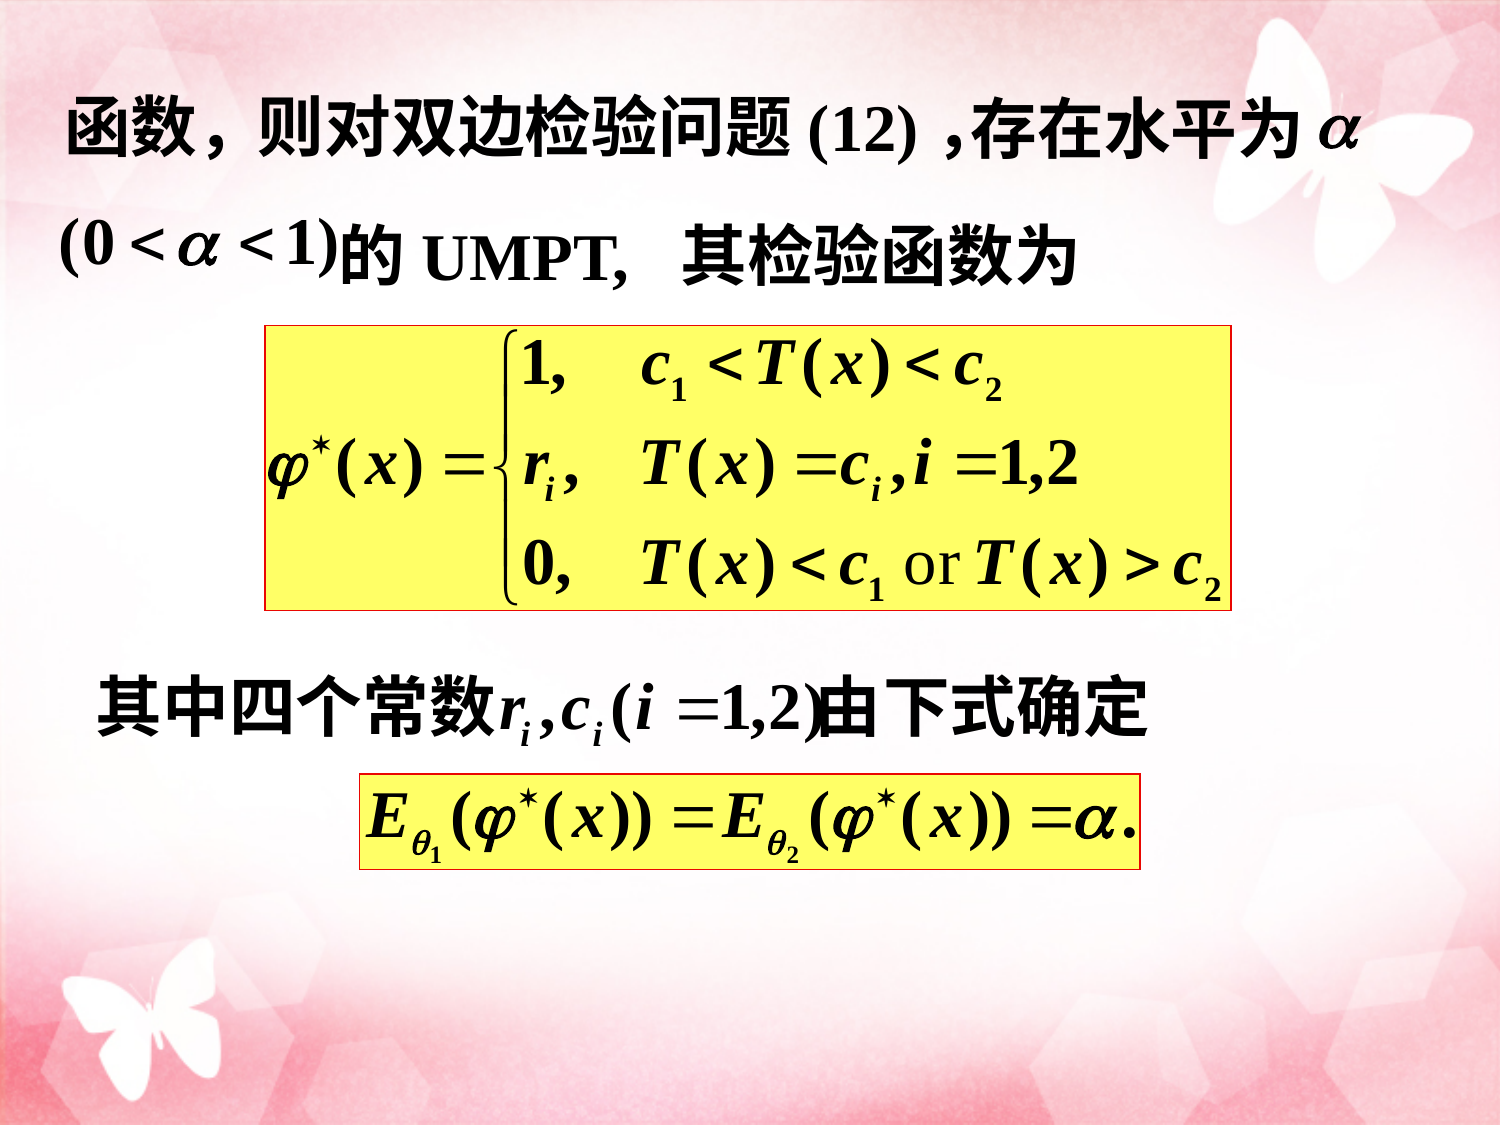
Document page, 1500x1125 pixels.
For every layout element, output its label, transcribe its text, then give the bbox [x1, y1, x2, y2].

text_box 的UMPT, [324, 206, 645, 302]
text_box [57, 213, 342, 284]
text_box 其检验函数为 [665, 206, 1096, 302]
text_box 函数， [49, 77, 243, 172]
text_box 则对双边检验问题(12)， [243, 77, 955, 172]
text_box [359, 774, 1140, 869]
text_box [954, 79, 1368, 175]
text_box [265, 325, 1231, 610]
picture [0, 0, 1500, 1125]
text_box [64, 656, 1182, 753]
